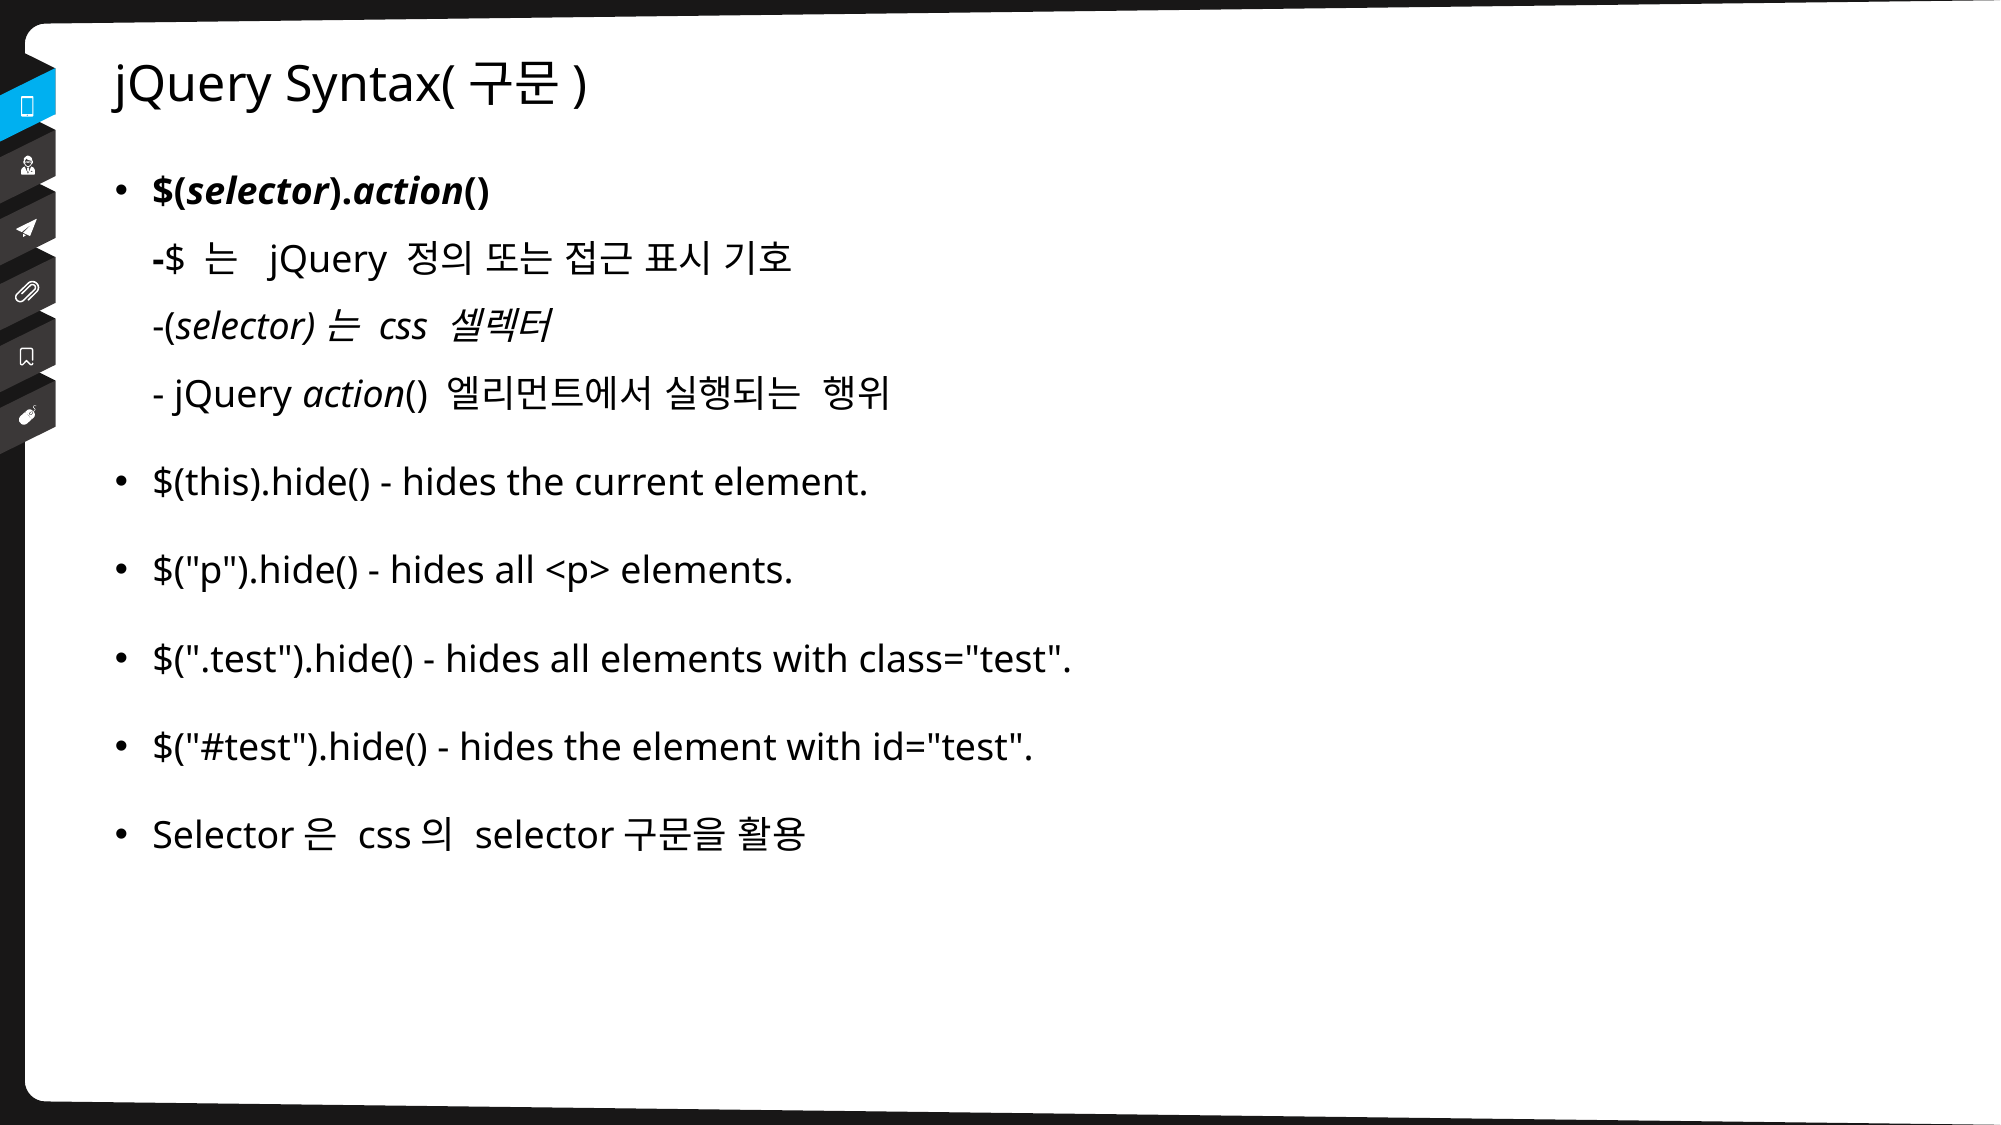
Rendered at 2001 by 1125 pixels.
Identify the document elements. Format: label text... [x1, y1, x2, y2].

list $(selector).action() -$ 는 jQuery 정의 또는 접근 표시 기호 -(selector)는 css 셀렉터 - jQuery action() 엘리먼트에서 실행되는 행위 $(this).hide() - hides the current element. $("p").hide() - hides all <p> elements. $(".test").hide() - hides all elements with class="test". $("#test").hide() - hides the element with id="test". Selector은 css의 selector구문을 활용 [99, 137, 1900, 986]
title jQuery Syntax(구문) [99, 45, 1900, 126]
